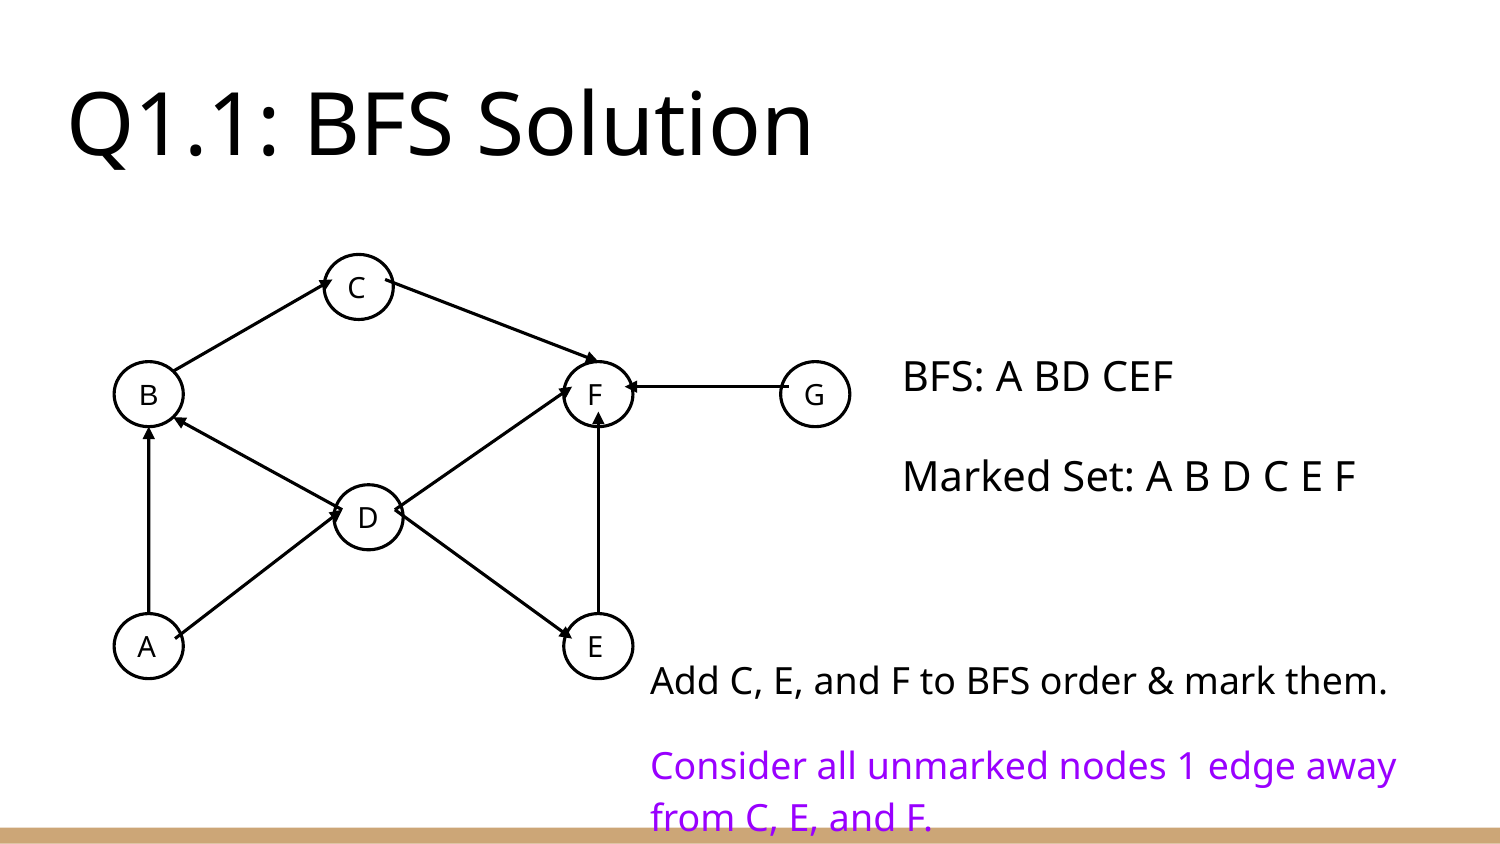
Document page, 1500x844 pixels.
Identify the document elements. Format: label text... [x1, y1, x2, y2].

text_box BFS: A BD CEF Marked Set: A B D C E F [886, 234, 1458, 609]
text_box Add C, E, and F to BFS order & mark them. Consider all unmarked nodes 1 edge away from C, E, and F. [559, 635, 1500, 844]
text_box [113, 254, 851, 679]
title Q1.1: BFS Solution [51, 51, 1449, 189]
